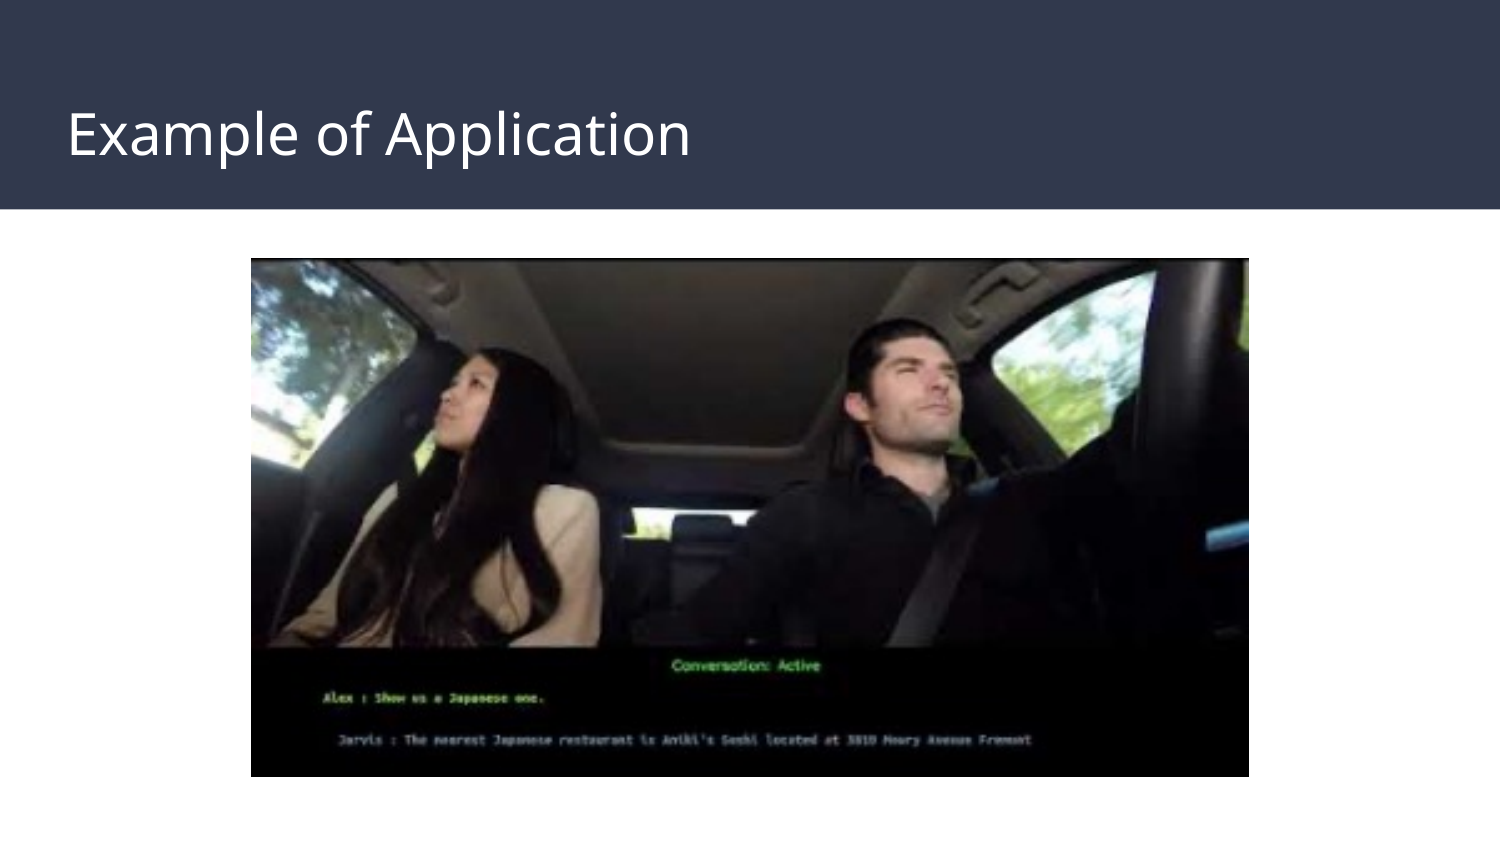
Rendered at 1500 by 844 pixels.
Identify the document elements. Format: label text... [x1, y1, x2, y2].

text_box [250, 257, 1250, 779]
title Example of Application [51, 82, 1449, 185]
